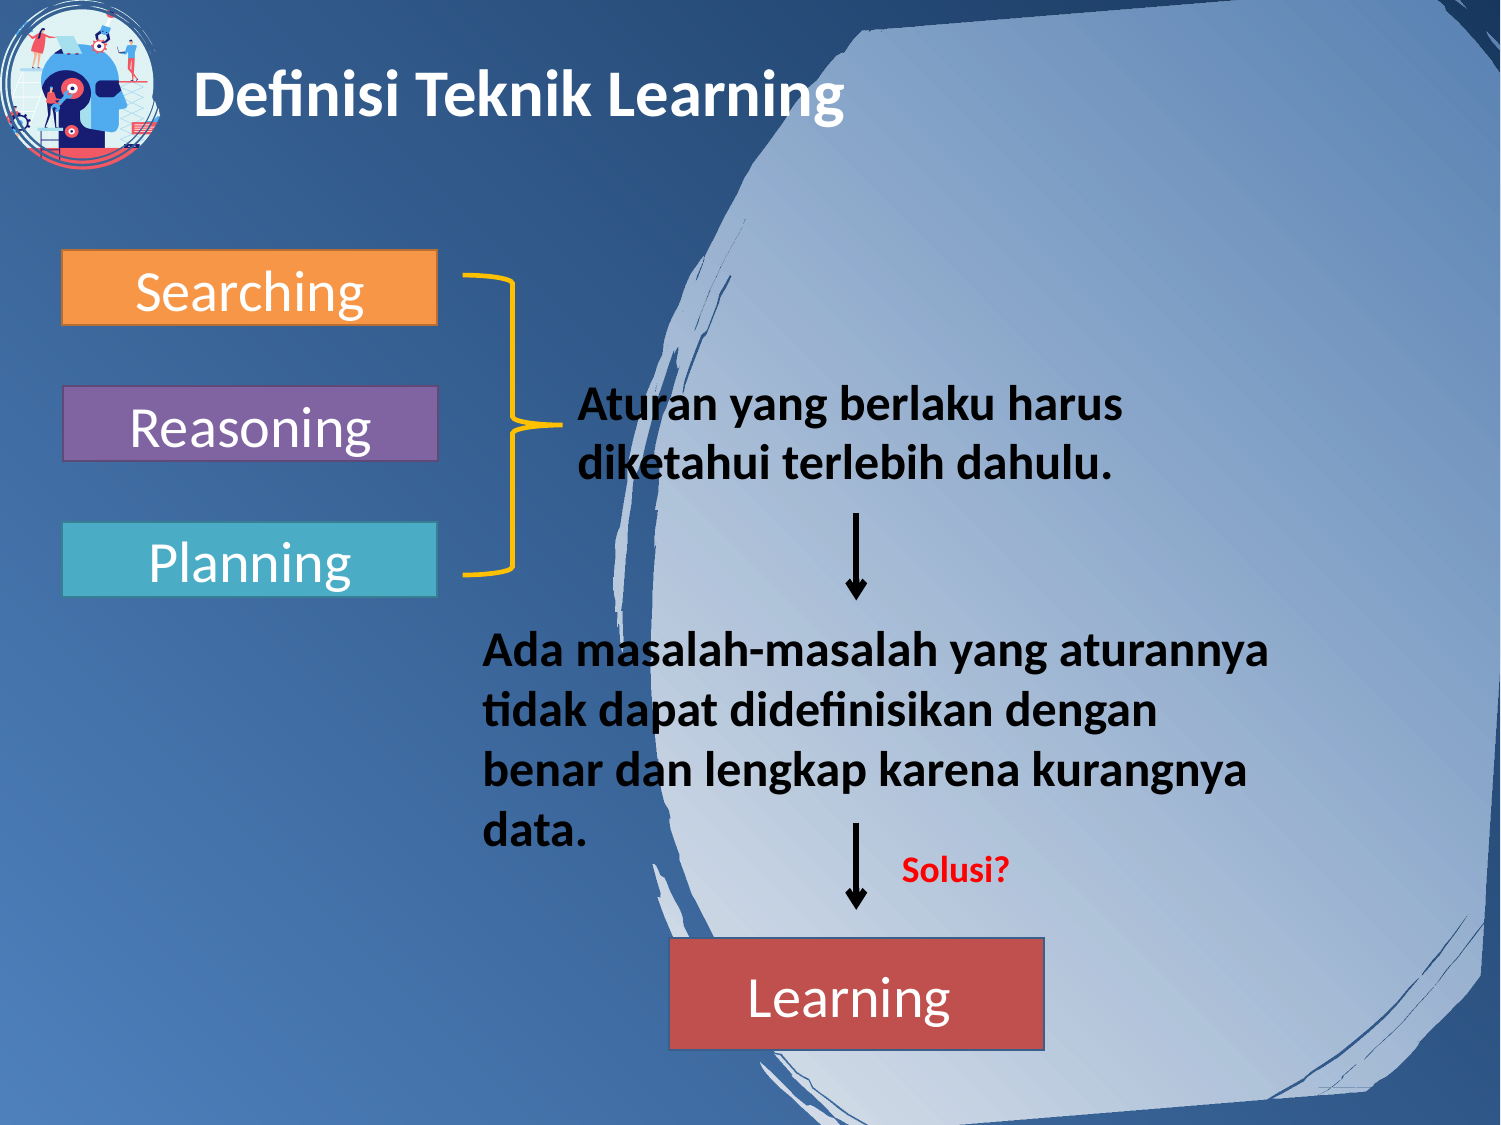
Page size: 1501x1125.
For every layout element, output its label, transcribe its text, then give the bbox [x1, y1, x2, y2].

text_box Learning [668, 937, 1045, 1051]
text_box Ada masalah-masalah yang aturannya tidak dapat didefinisikan dengan benar dan lengkap karena kurangnya data. [467, 608, 1306, 864]
picture [0, 0, 161, 170]
text_box [462, 274, 562, 576]
text_box Aturan yang berlaku harus diketahui terlebih dahulu. [562, 362, 1150, 498]
title Definisi Teknik Learning [193, 31, 1501, 130]
text_box Planning [61, 521, 438, 598]
text_box Searching [61, 249, 438, 326]
text_box Solusi? [887, 837, 1026, 898]
text_box Reasoning [62, 385, 439, 462]
